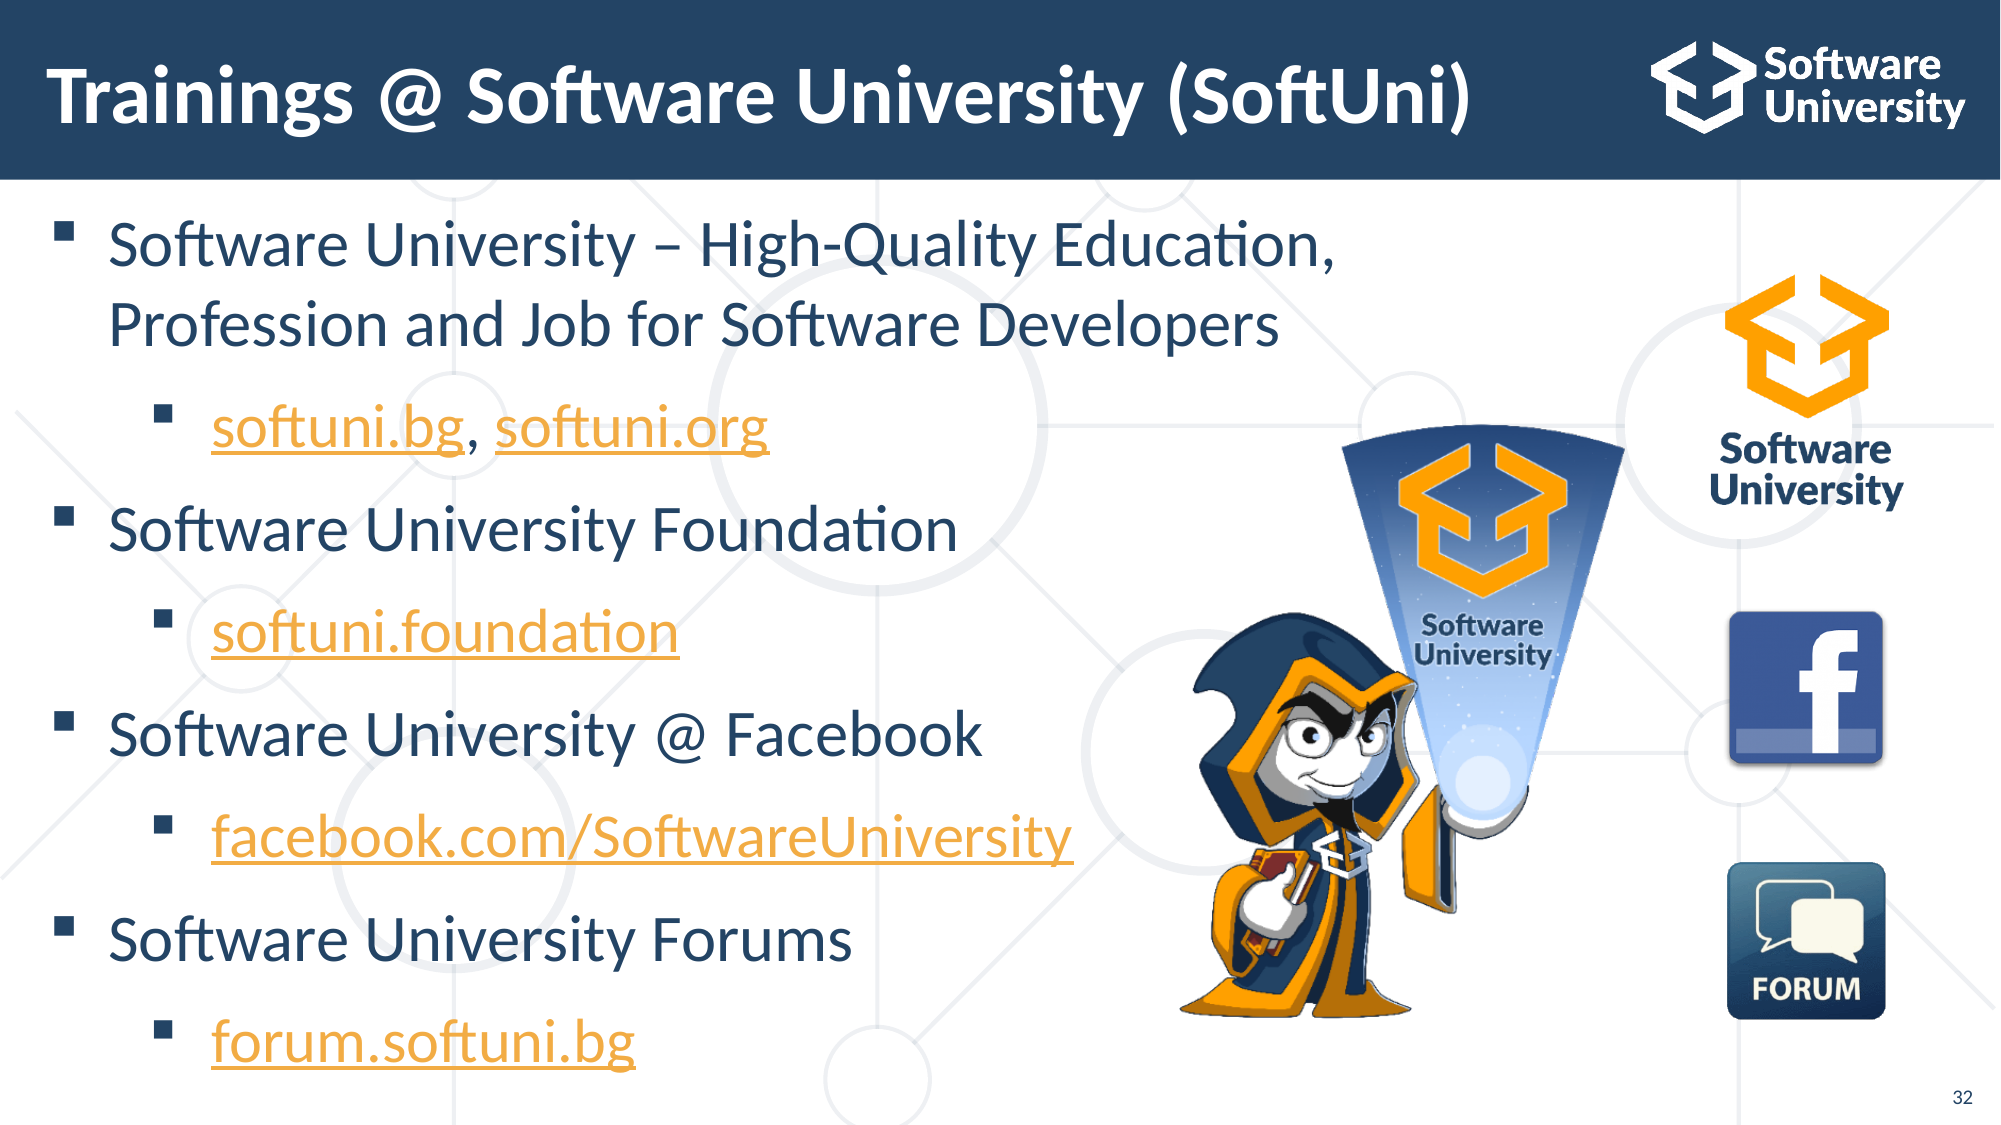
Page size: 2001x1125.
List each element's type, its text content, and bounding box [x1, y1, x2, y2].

text_box 32 [1927, 1067, 1989, 1117]
picture [1458, 423, 1627, 1020]
picture [1723, 605, 1889, 773]
picture [1708, 274, 1904, 517]
picture [1726, 861, 1886, 1020]
list Software University – High-Quality Education, Profession and Job for Software Developers softuni.bg, softuni.org Software University Foundation softuni.foundation Software University @ Facebook facebook.com/SoftwareUniversity Software University Forums forum.softuni.bg [31, 193, 1458, 1094]
picture [1651, 41, 1966, 134]
title Trainings @ Software University (SoftUni) [28, 17, 1627, 163]
